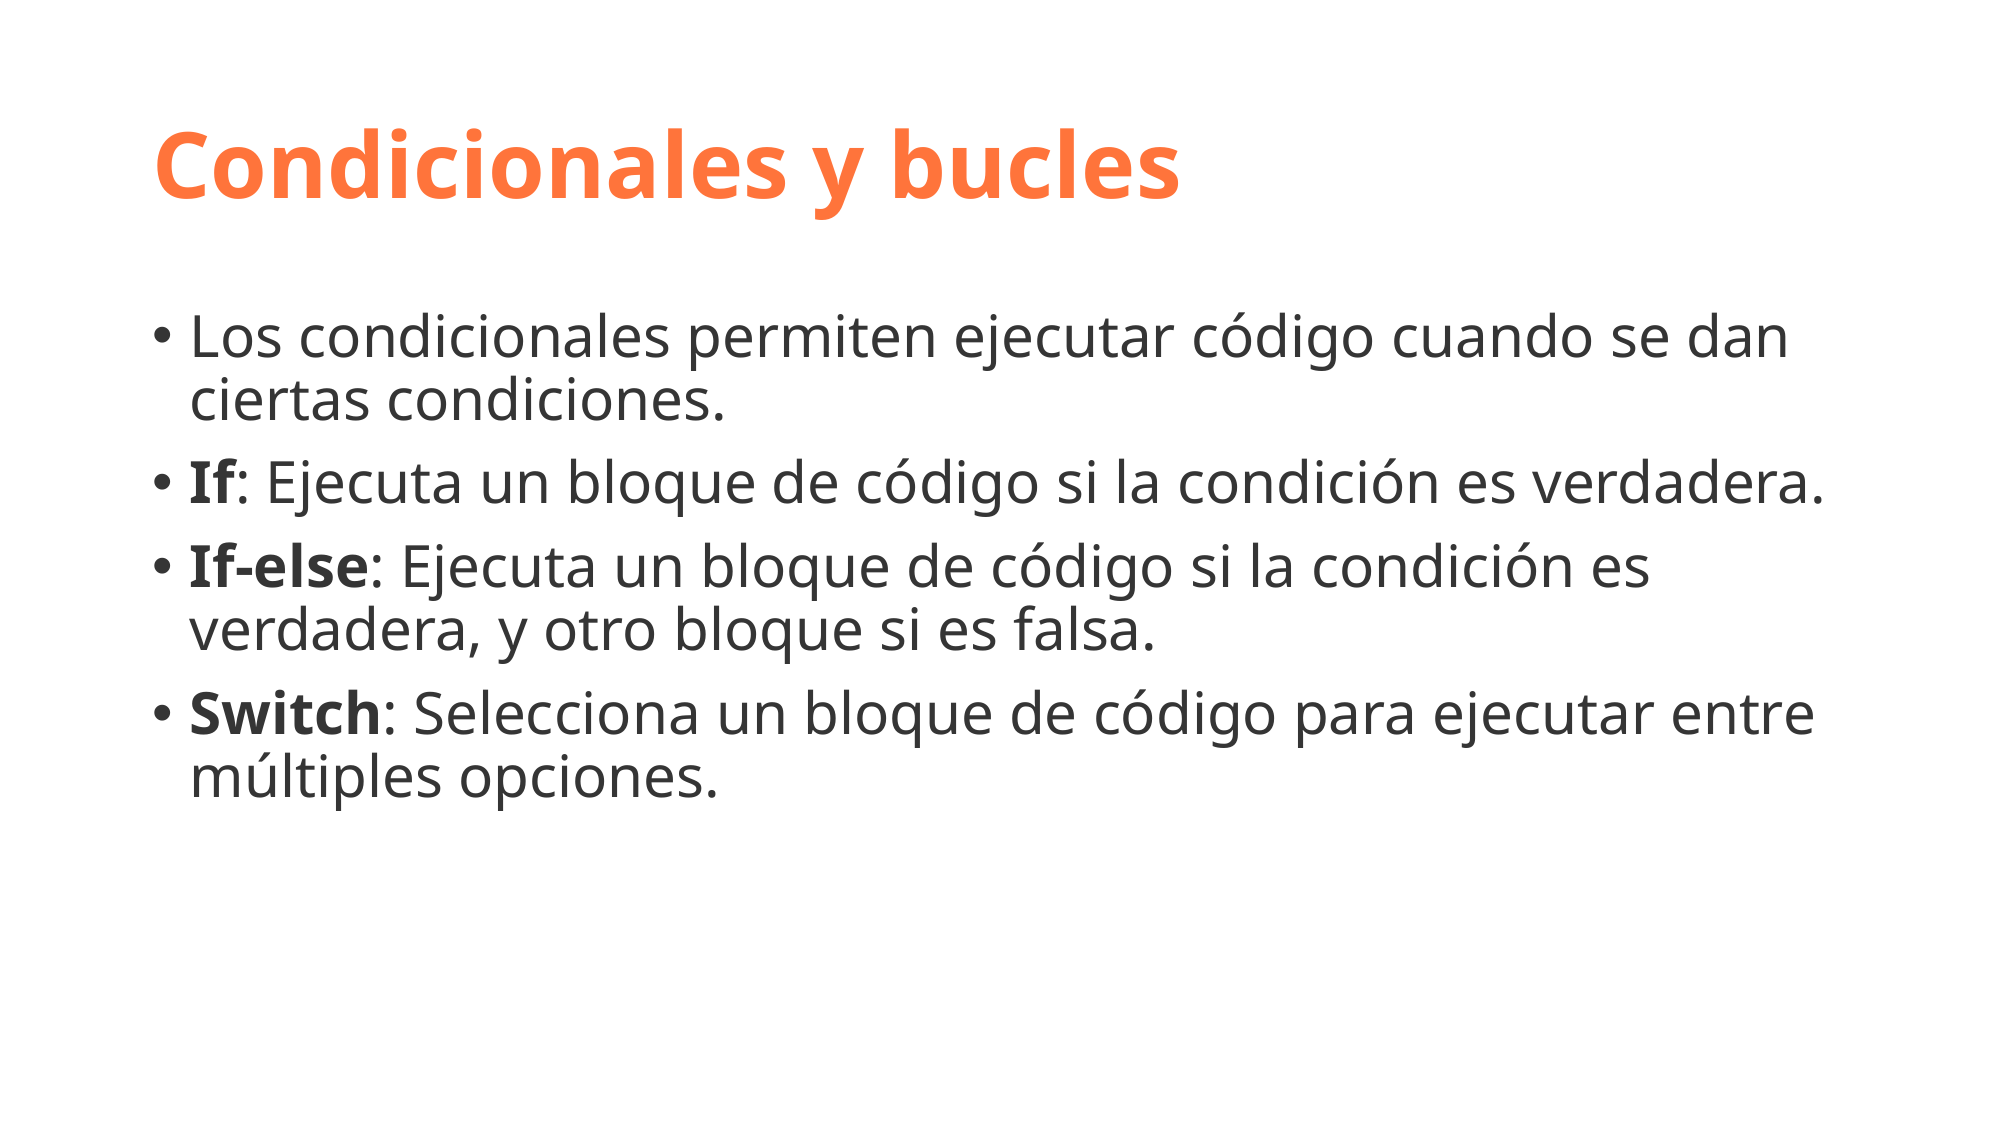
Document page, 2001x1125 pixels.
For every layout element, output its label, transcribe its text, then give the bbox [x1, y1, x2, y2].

title Condicionales y bucles [137, 59, 1863, 278]
list Los condicionales permiten ejecutar código cuando se dan ciertas condiciones. If: Ejecuta un bloque de código si la condición es verdadera. If-else: Ejecuta un bloque de código si la condición es verdadera, y otro bloque si es falsa. Switch: Selecciona un bloque de código para ejecutar entre múltiples opciones. [137, 299, 1863, 1014]
